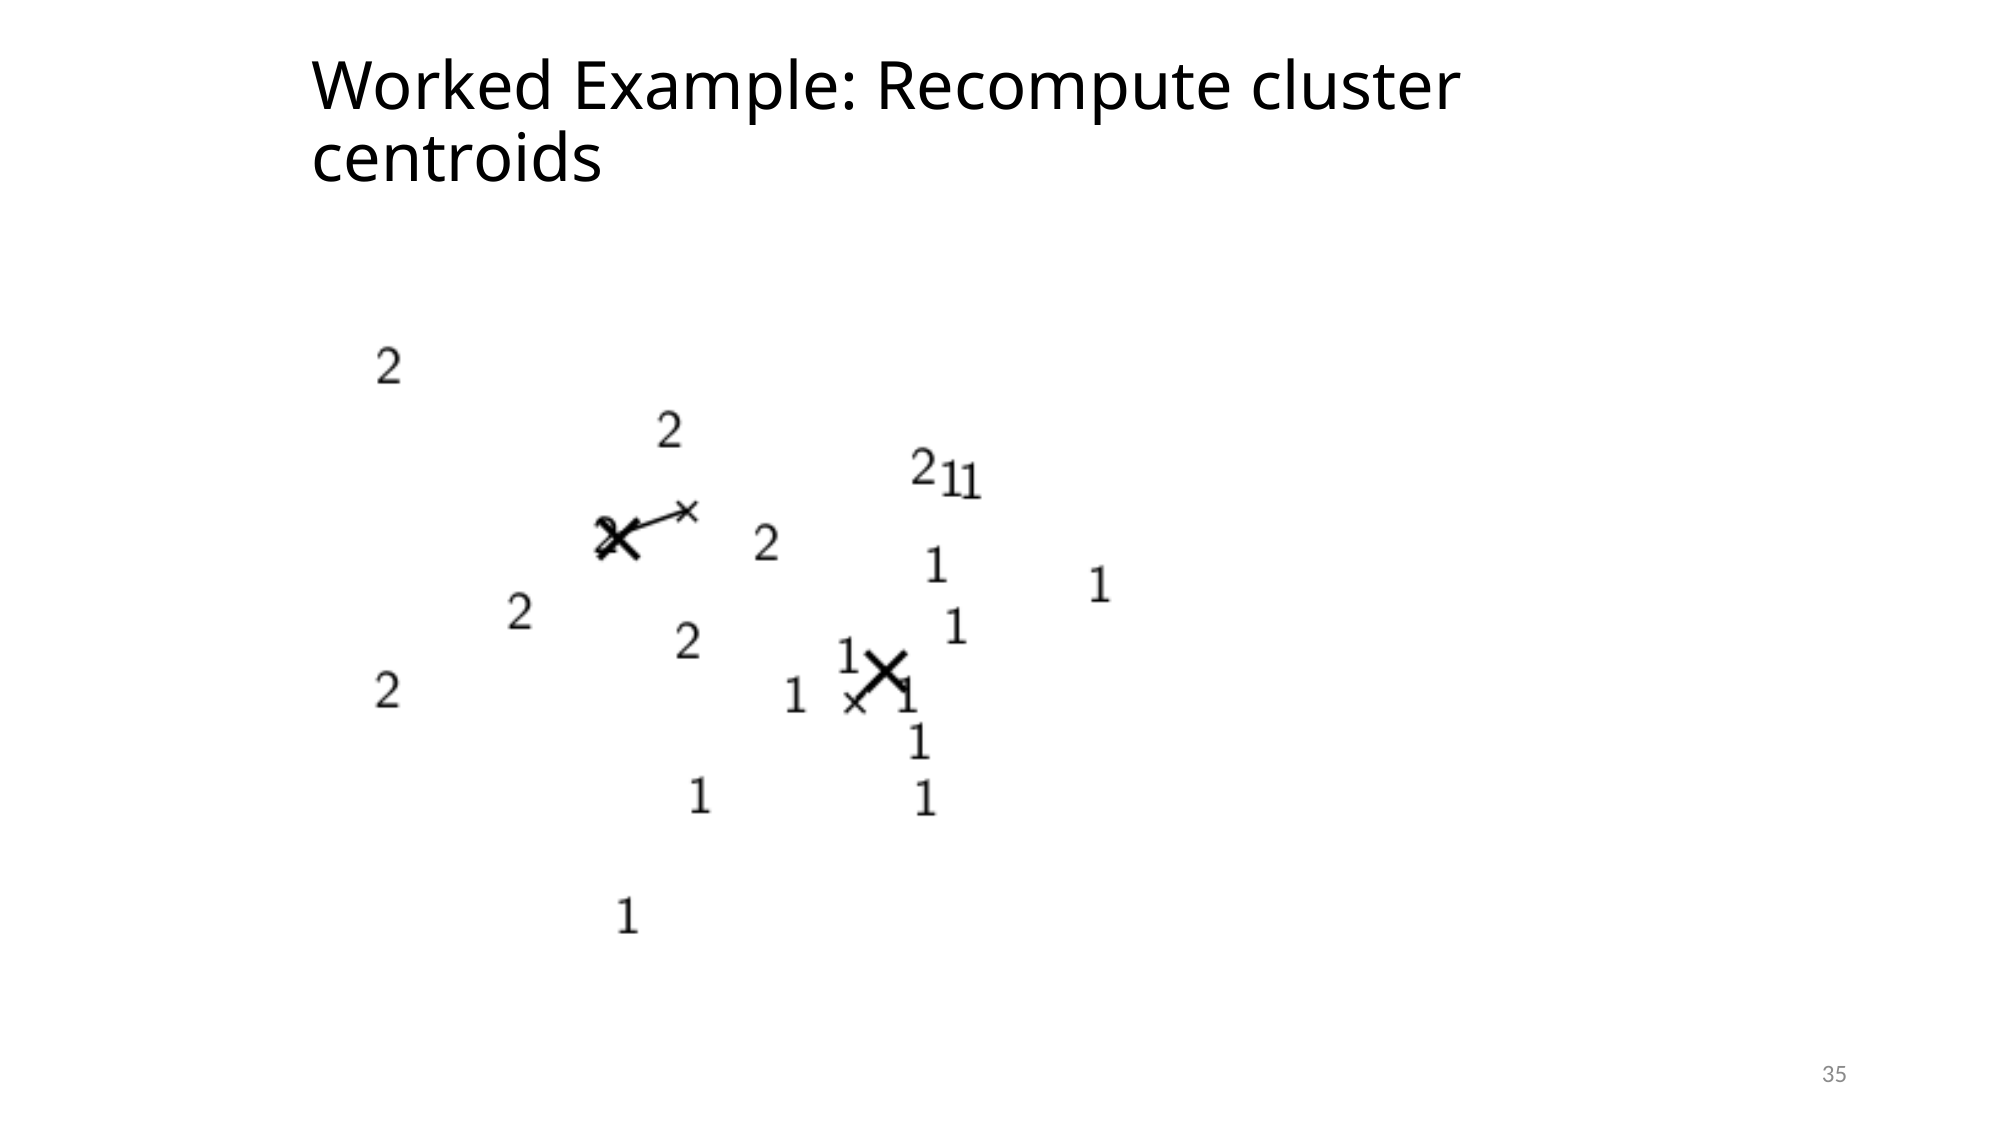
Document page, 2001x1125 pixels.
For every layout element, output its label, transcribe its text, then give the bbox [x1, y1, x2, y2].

slide_number 35 [1412, 1042, 1863, 1103]
picture [327, 335, 1129, 961]
title Worked Example: Recompute cluster centroids [296, 16, 1675, 232]
